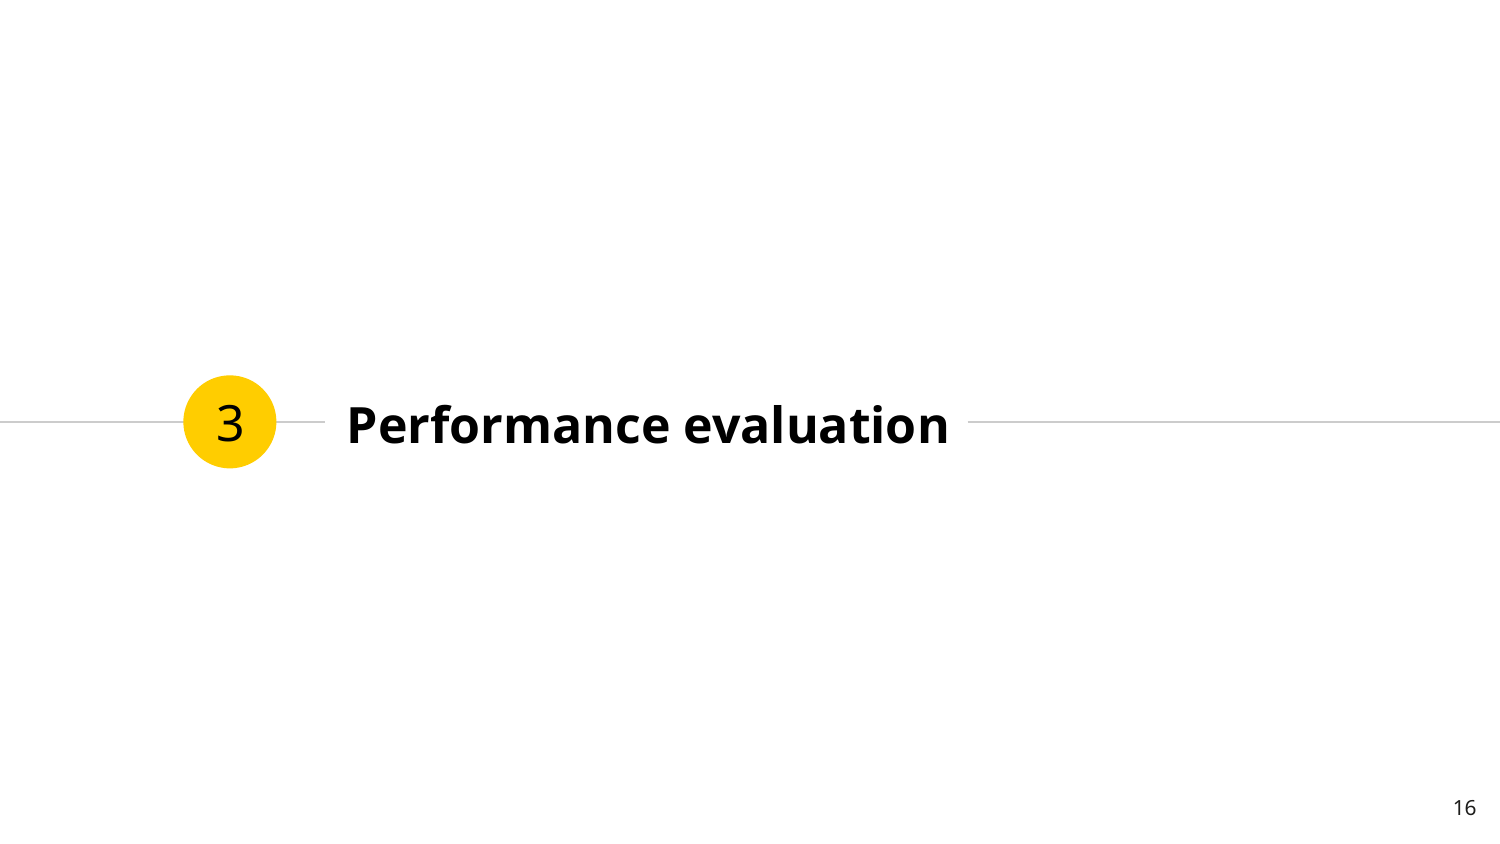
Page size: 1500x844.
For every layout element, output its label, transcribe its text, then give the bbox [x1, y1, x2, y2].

title Performance evaluation [331, 277, 1094, 469]
slide_number 16 [1401, 779, 1492, 844]
text_box 3 [186, 375, 276, 468]
